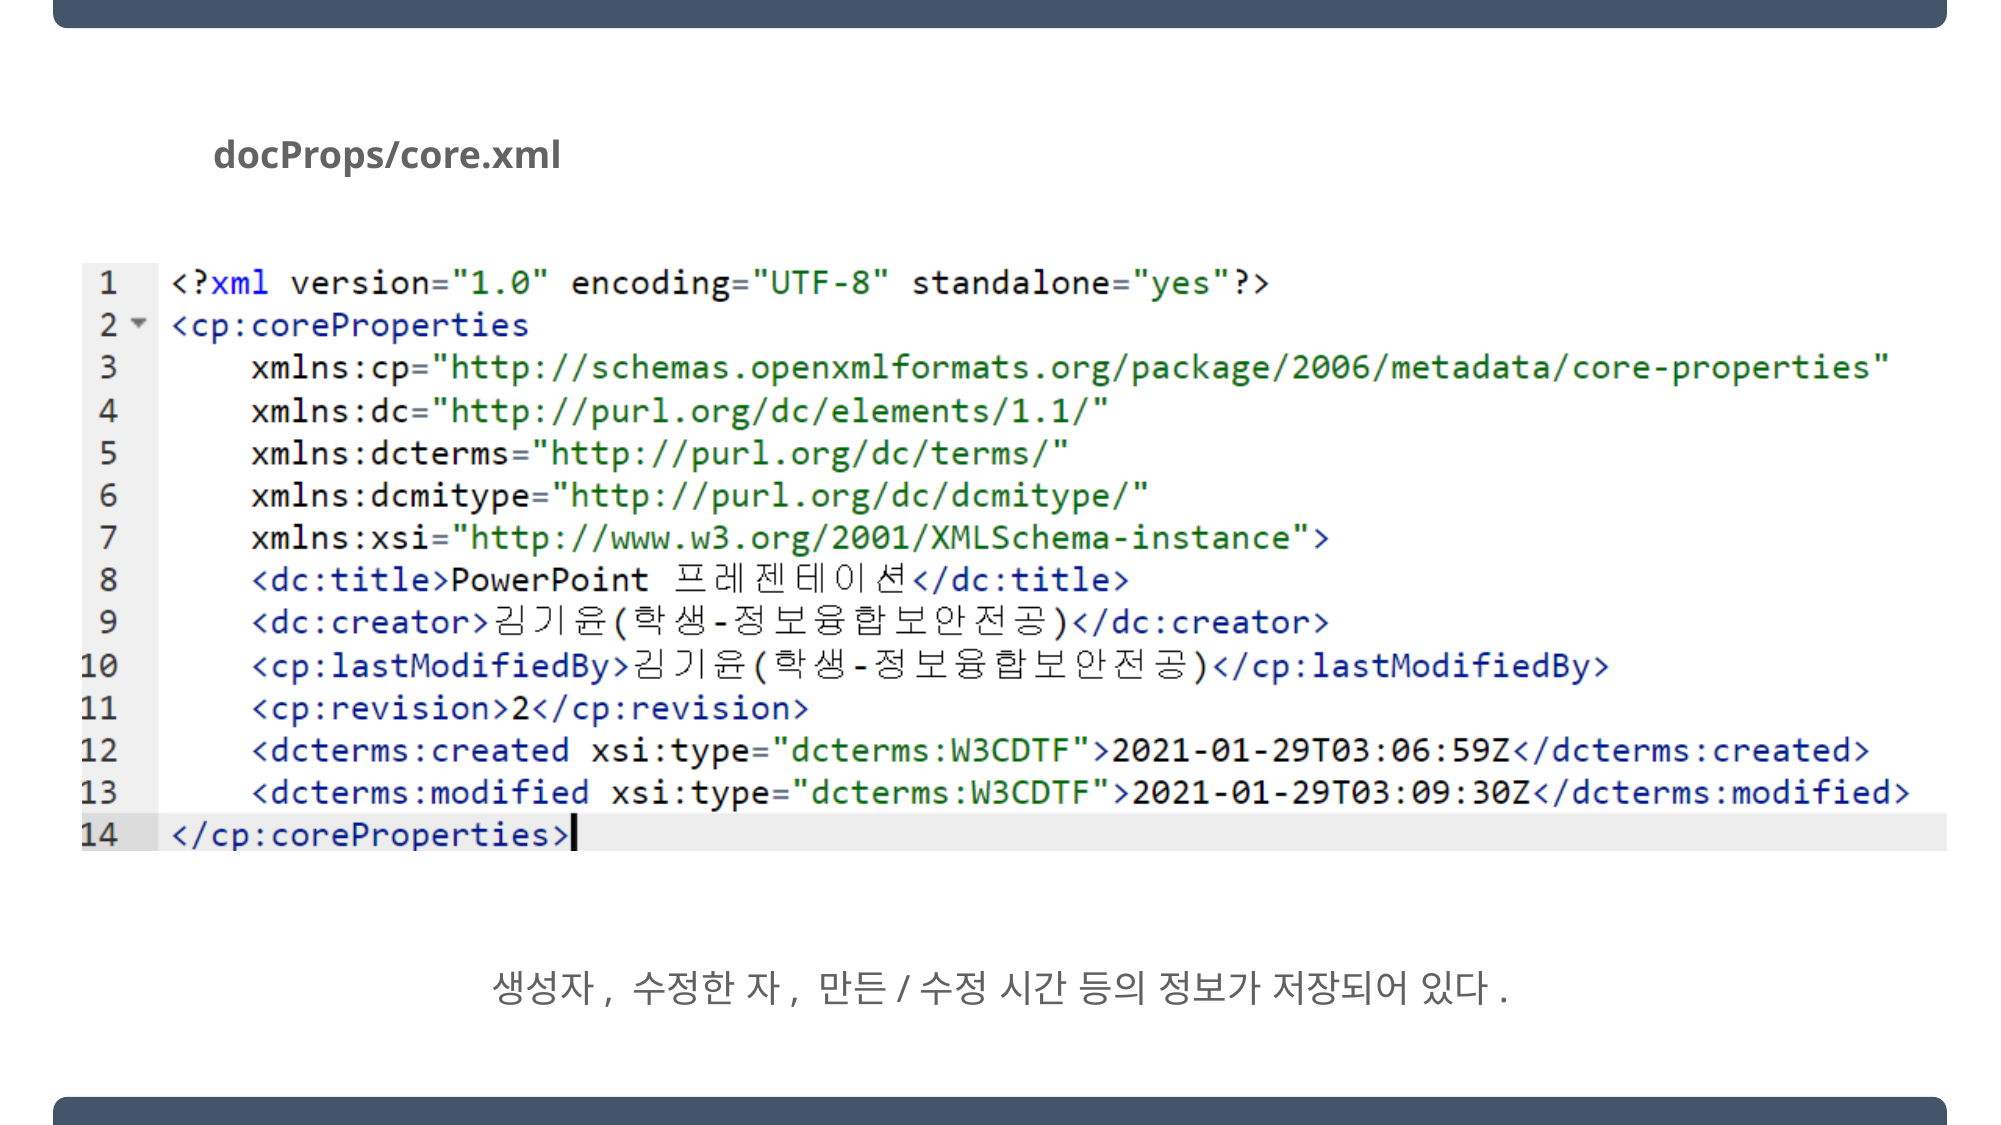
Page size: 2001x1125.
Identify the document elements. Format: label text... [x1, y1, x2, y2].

picture [82, 263, 1947, 851]
text_box docProps/core.xml [198, 124, 1428, 184]
text_box [52, 0, 1948, 30]
text_box 생성자, 수정한 자, 만든/수정 시간 등의 정보가 저장되어 있다. [385, 957, 1615, 1018]
text_box [52, 1095, 1948, 1125]
